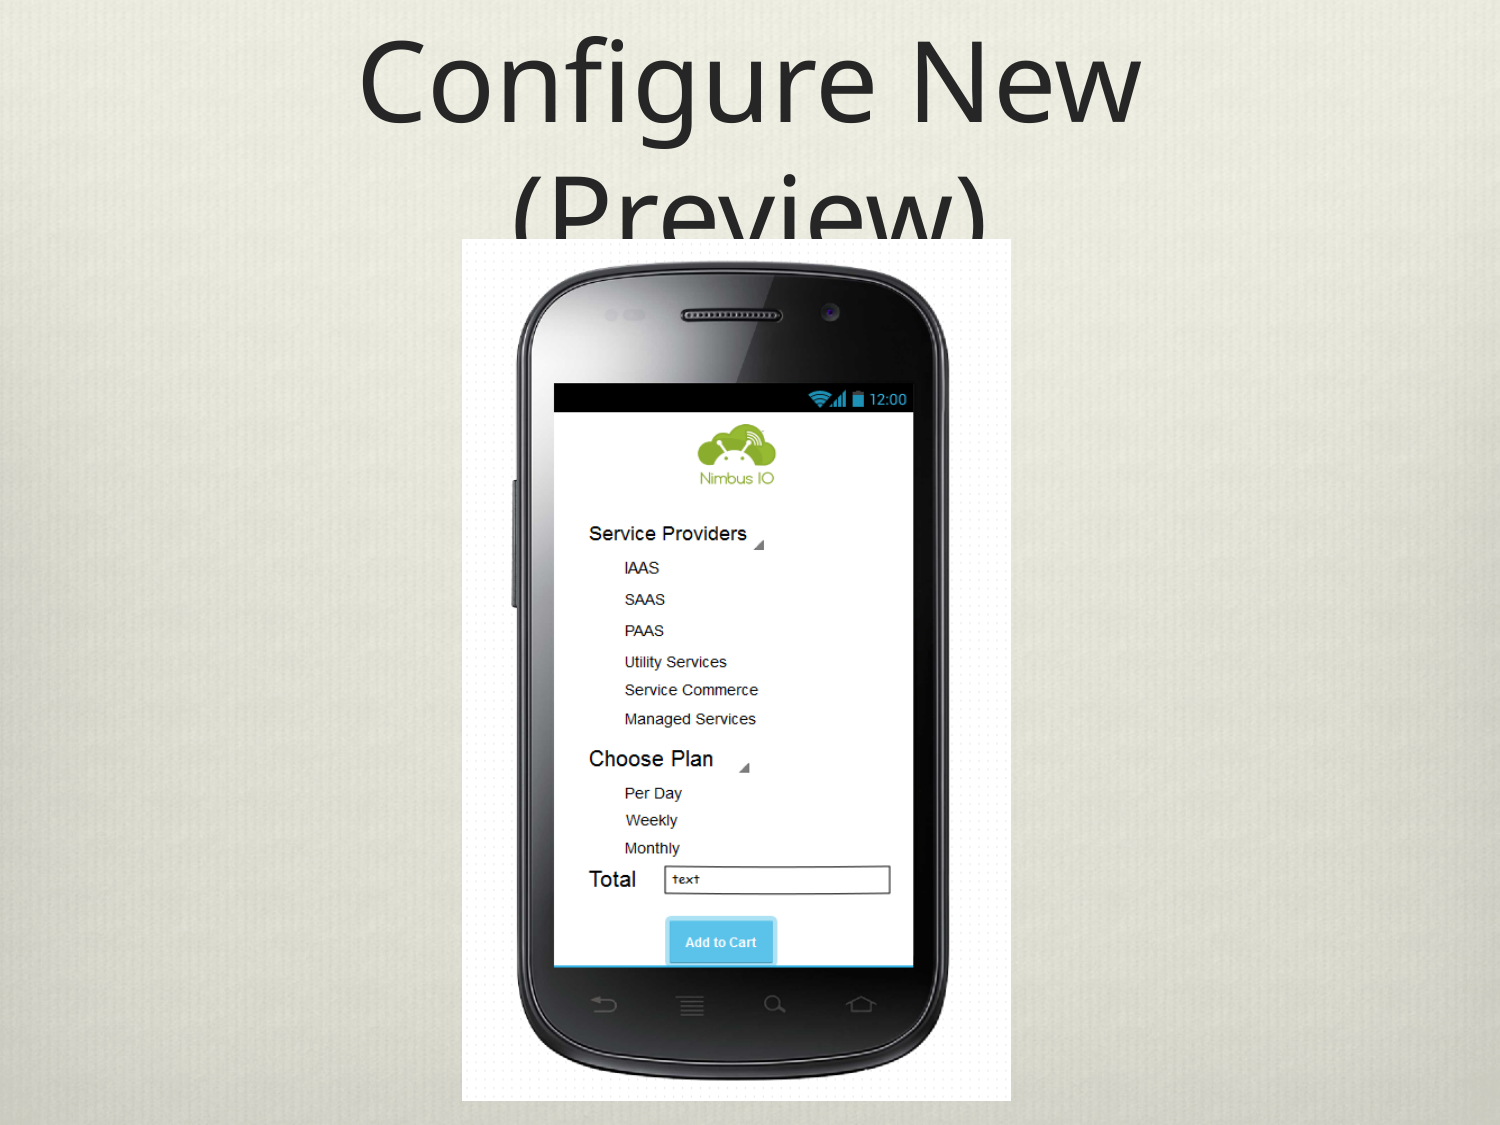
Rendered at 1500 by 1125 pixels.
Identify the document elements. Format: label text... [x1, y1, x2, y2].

picture [460, 238, 1012, 1102]
title Configure New (Preview) [119, 51, 1381, 240]
